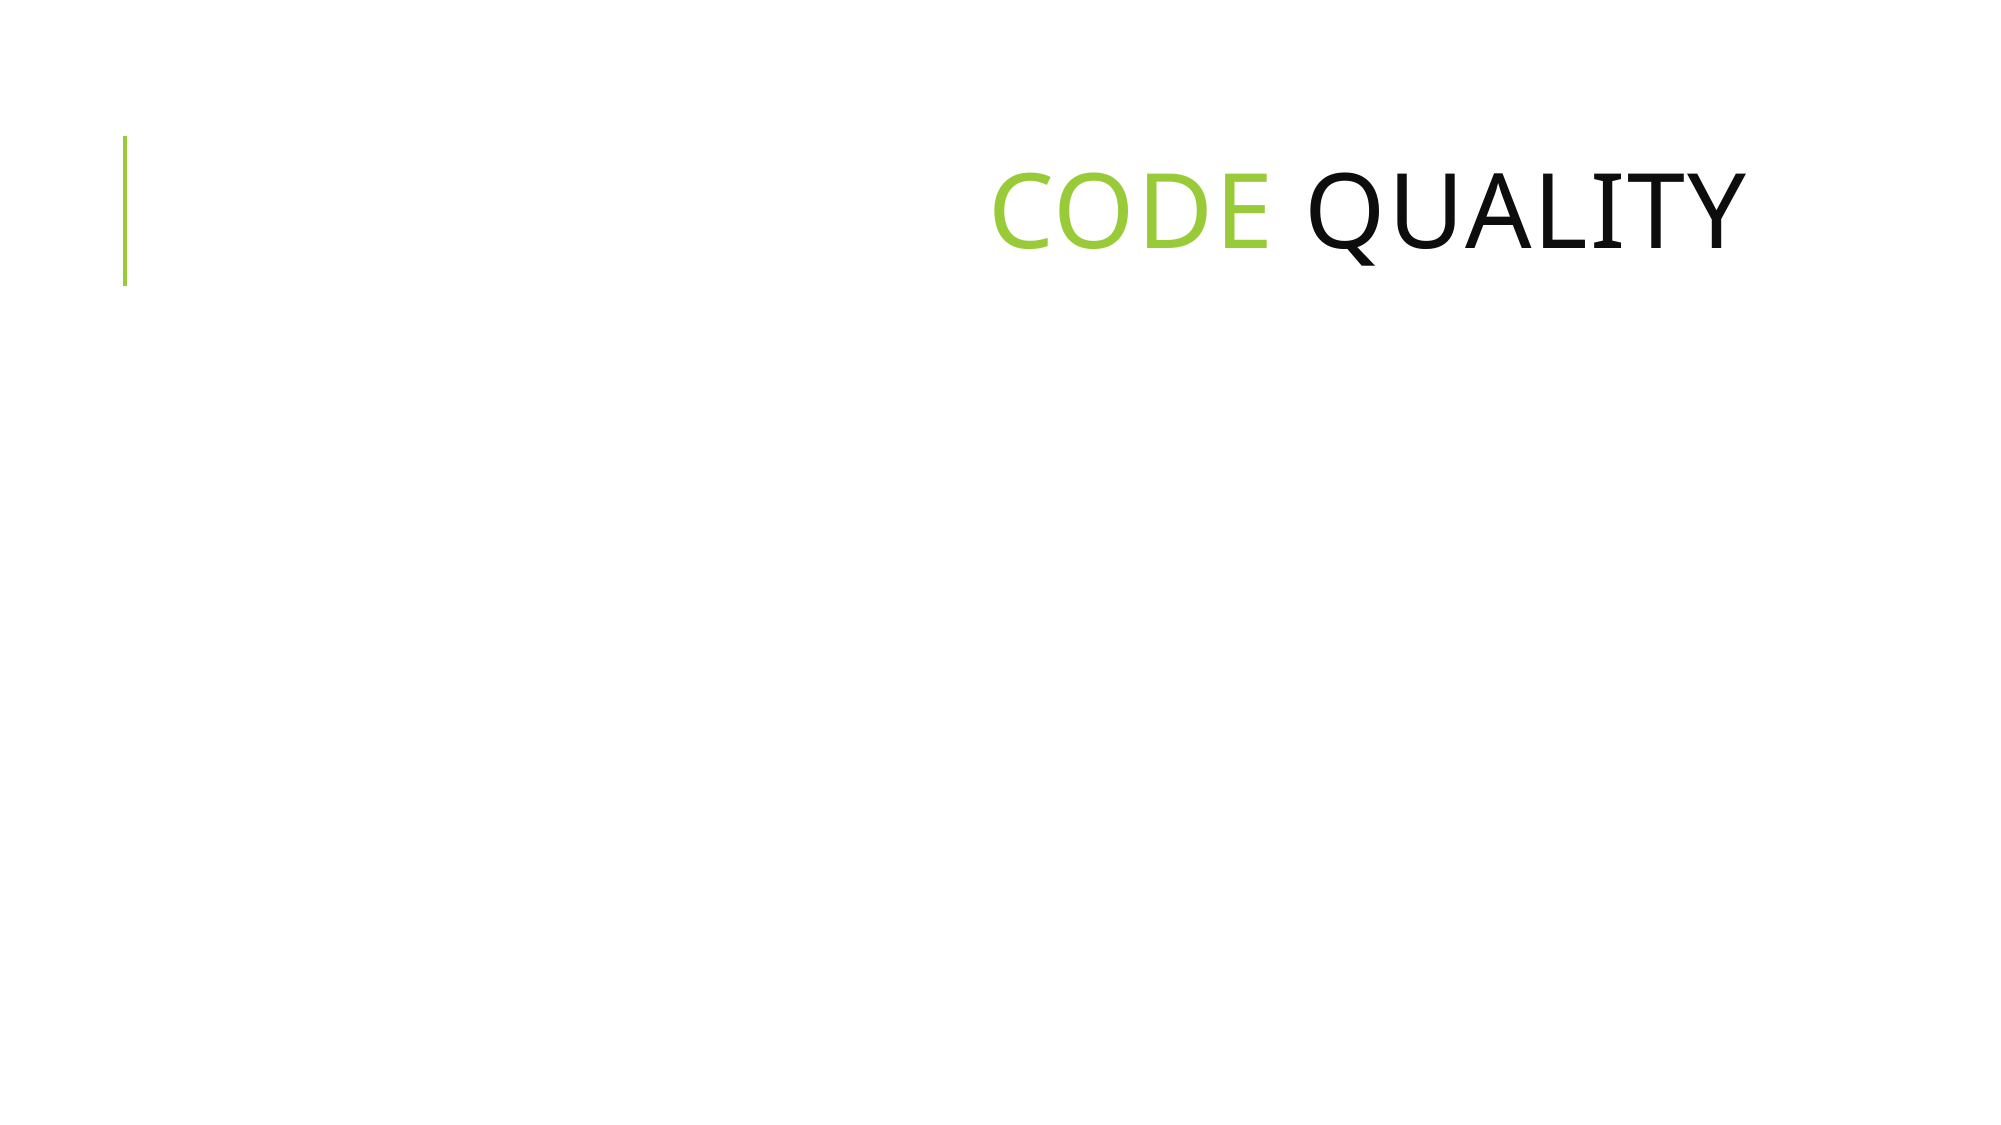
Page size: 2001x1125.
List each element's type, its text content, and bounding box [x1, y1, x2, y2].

title Code quality [168, 96, 1763, 342]
